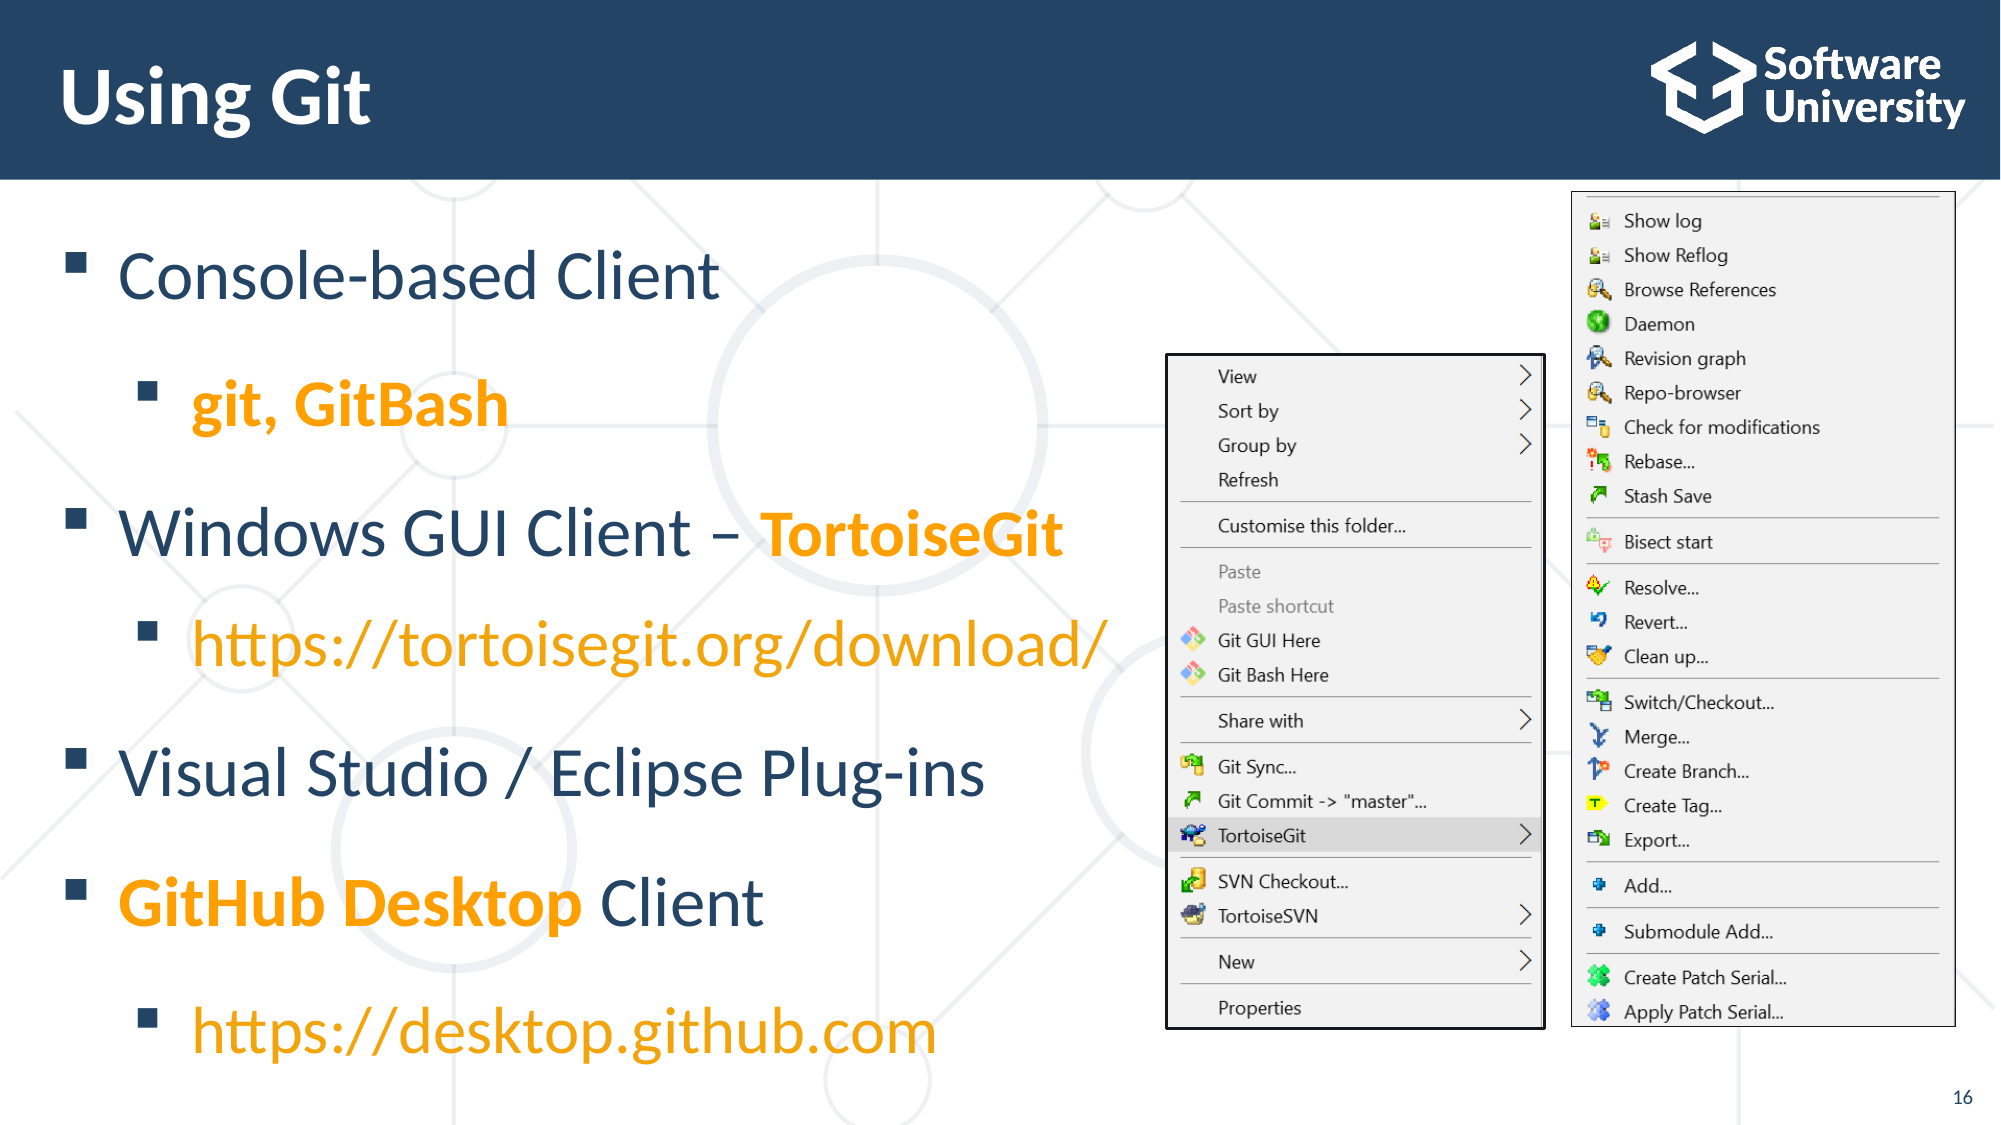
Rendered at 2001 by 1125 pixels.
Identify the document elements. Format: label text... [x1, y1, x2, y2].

picture [1167, 355, 1544, 1028]
text_box Using Git [41, 18, 1420, 164]
slide_number 16 [1927, 1067, 1989, 1117]
picture [1571, 191, 1956, 1028]
list Console-based Client git, GitBash Windows GUI Client – TortoiseGit https://tortoisegit.org/download/ Visual Studio / Eclipse Plug-ins GitHub Desktop Client https://desktop.github.com [41, 214, 1877, 1073]
picture [1651, 41, 1966, 134]
